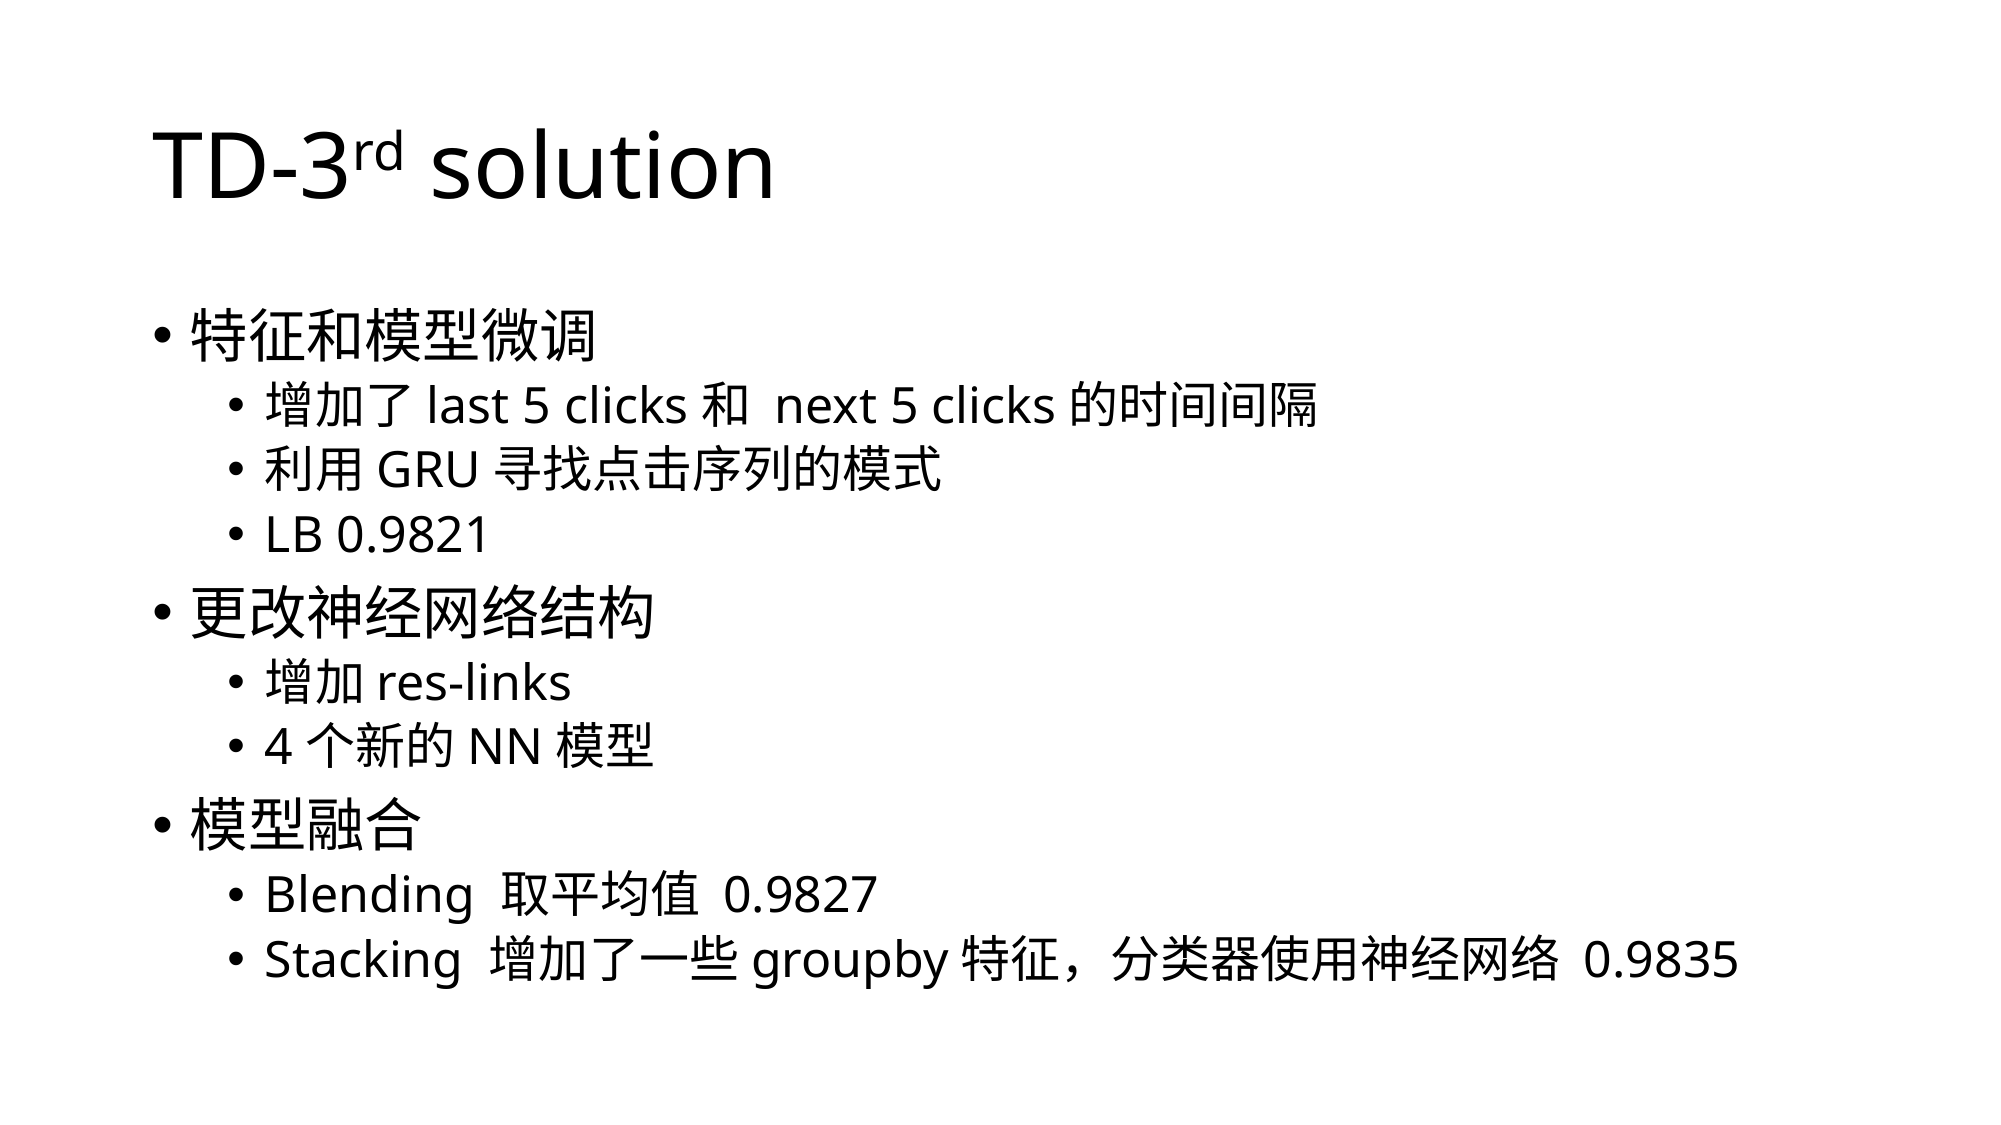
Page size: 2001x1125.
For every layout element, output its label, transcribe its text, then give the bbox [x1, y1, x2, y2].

list 特征和模型微调 增加了last 5 clicks和 next 5 clicks的时间间隔 利用GRU寻找点击序列的模式 LB 0.9821 更改神经网络结构 增加res-links 4个新的NN模型 模型融合 Blending 取平均值 0.9827 Stacking 增加了一些groupby特征，分类器使用神经网络 0.9835 [137, 299, 1863, 1014]
title TD-3rd solution [137, 59, 1863, 278]
